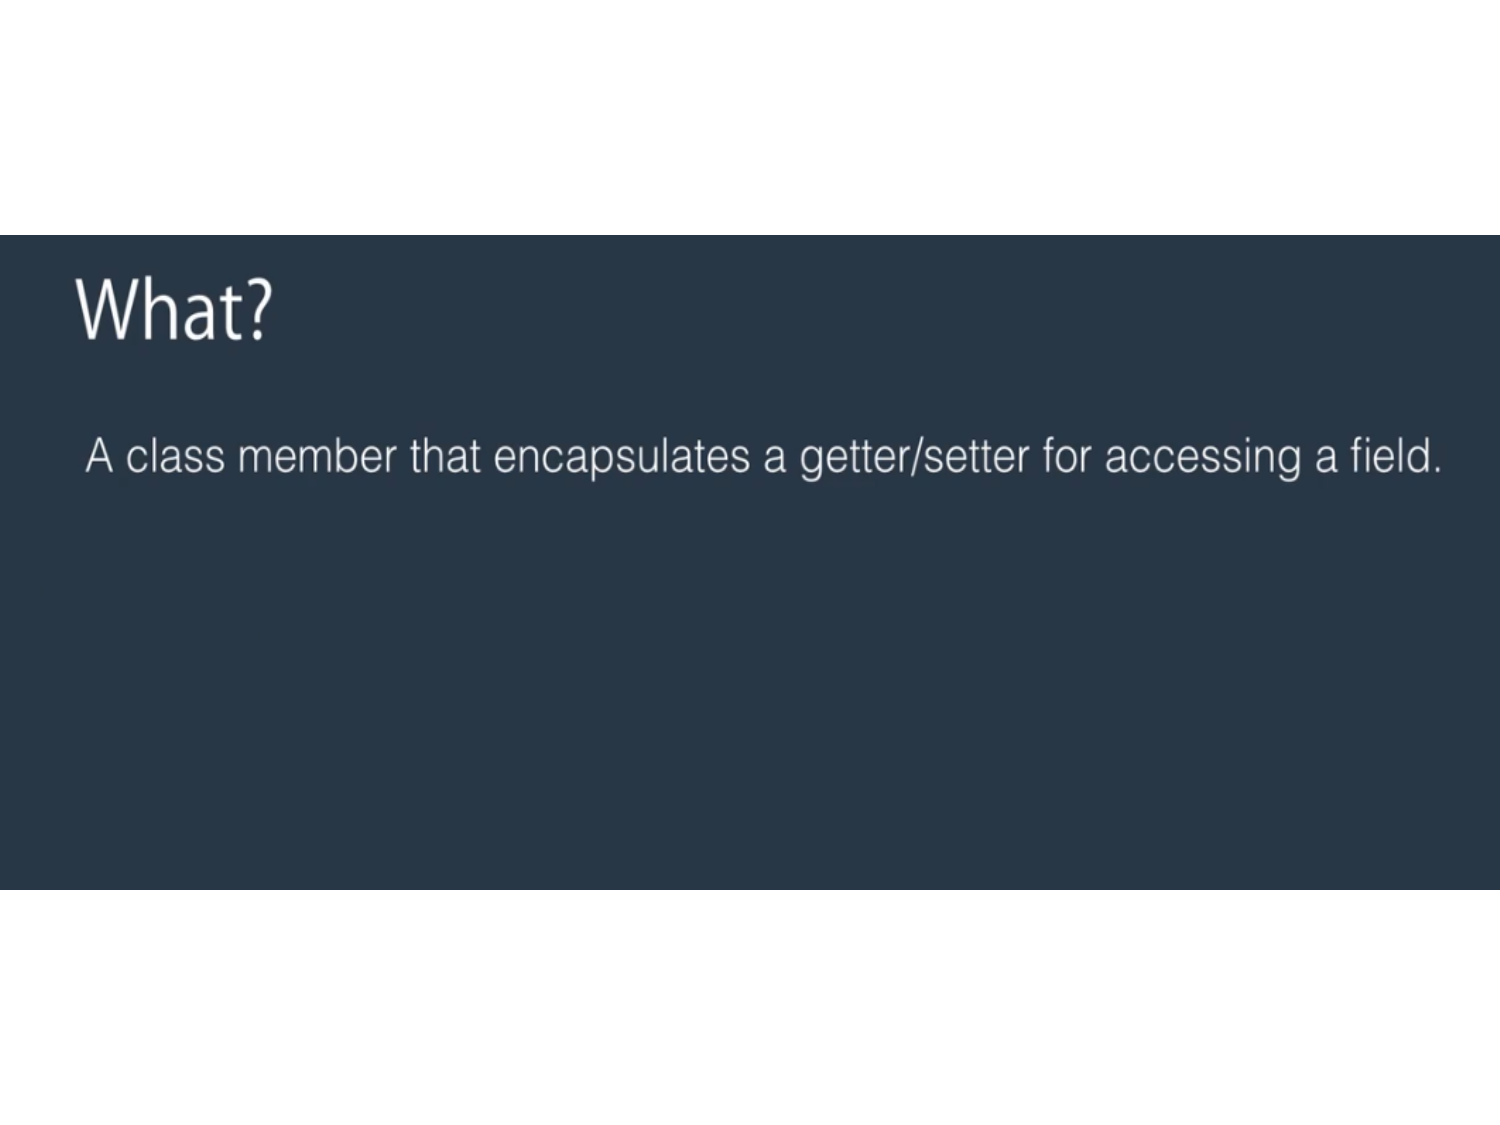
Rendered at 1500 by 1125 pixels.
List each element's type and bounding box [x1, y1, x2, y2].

picture [0, 234, 1500, 890]
